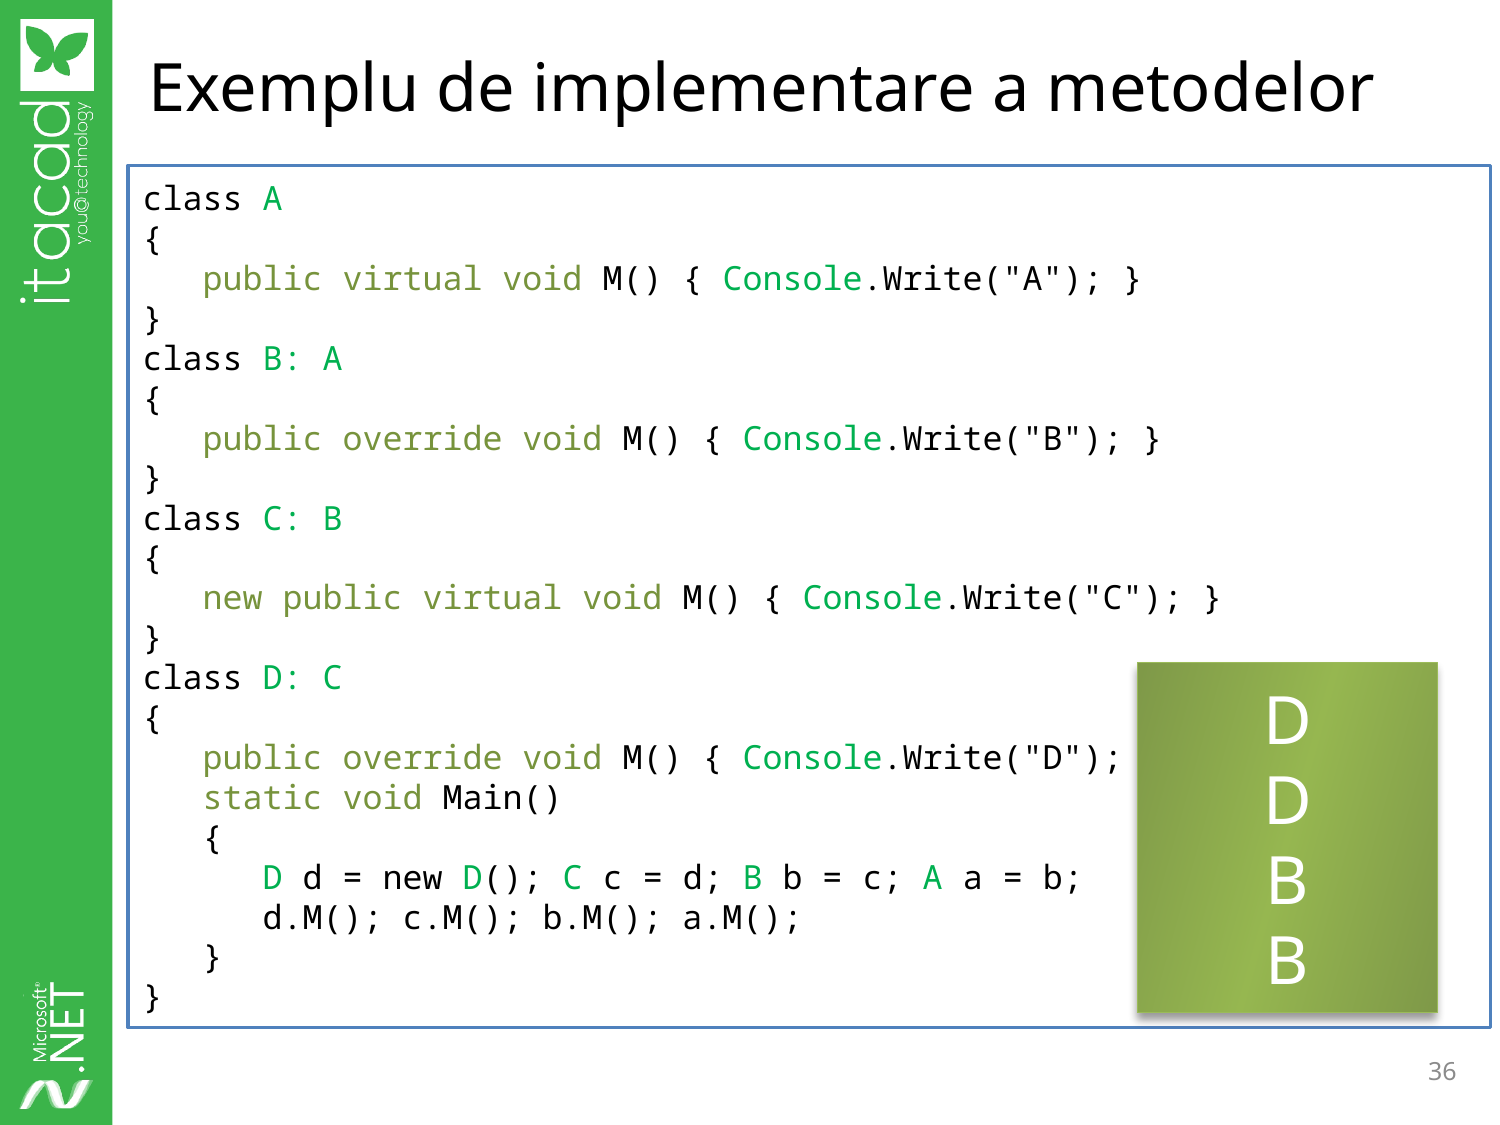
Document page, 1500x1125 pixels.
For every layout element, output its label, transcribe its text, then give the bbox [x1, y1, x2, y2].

title Exemplu de implementare a metodelor [134, 37, 1485, 150]
picture [18, 19, 94, 303]
slide_number 36 [1400, 1042, 1485, 1103]
text_box D D B B [1137, 662, 1438, 1013]
text_box class A { public virtual void M() { Console.Write("A"); } } class B: A { public override void M() { Console.Write("B"); } } class C: B { new public virtual void M() { Console.Write("C"); } } class D: C { public override void M() { Console.Write("D"); } static void Main() { D d = new D(); C c = d; B b = c; A a = b; d.M(); c.M(); b.M(); a.M(); } } [126, 164, 1492, 1029]
picture [18, 982, 94, 1110]
